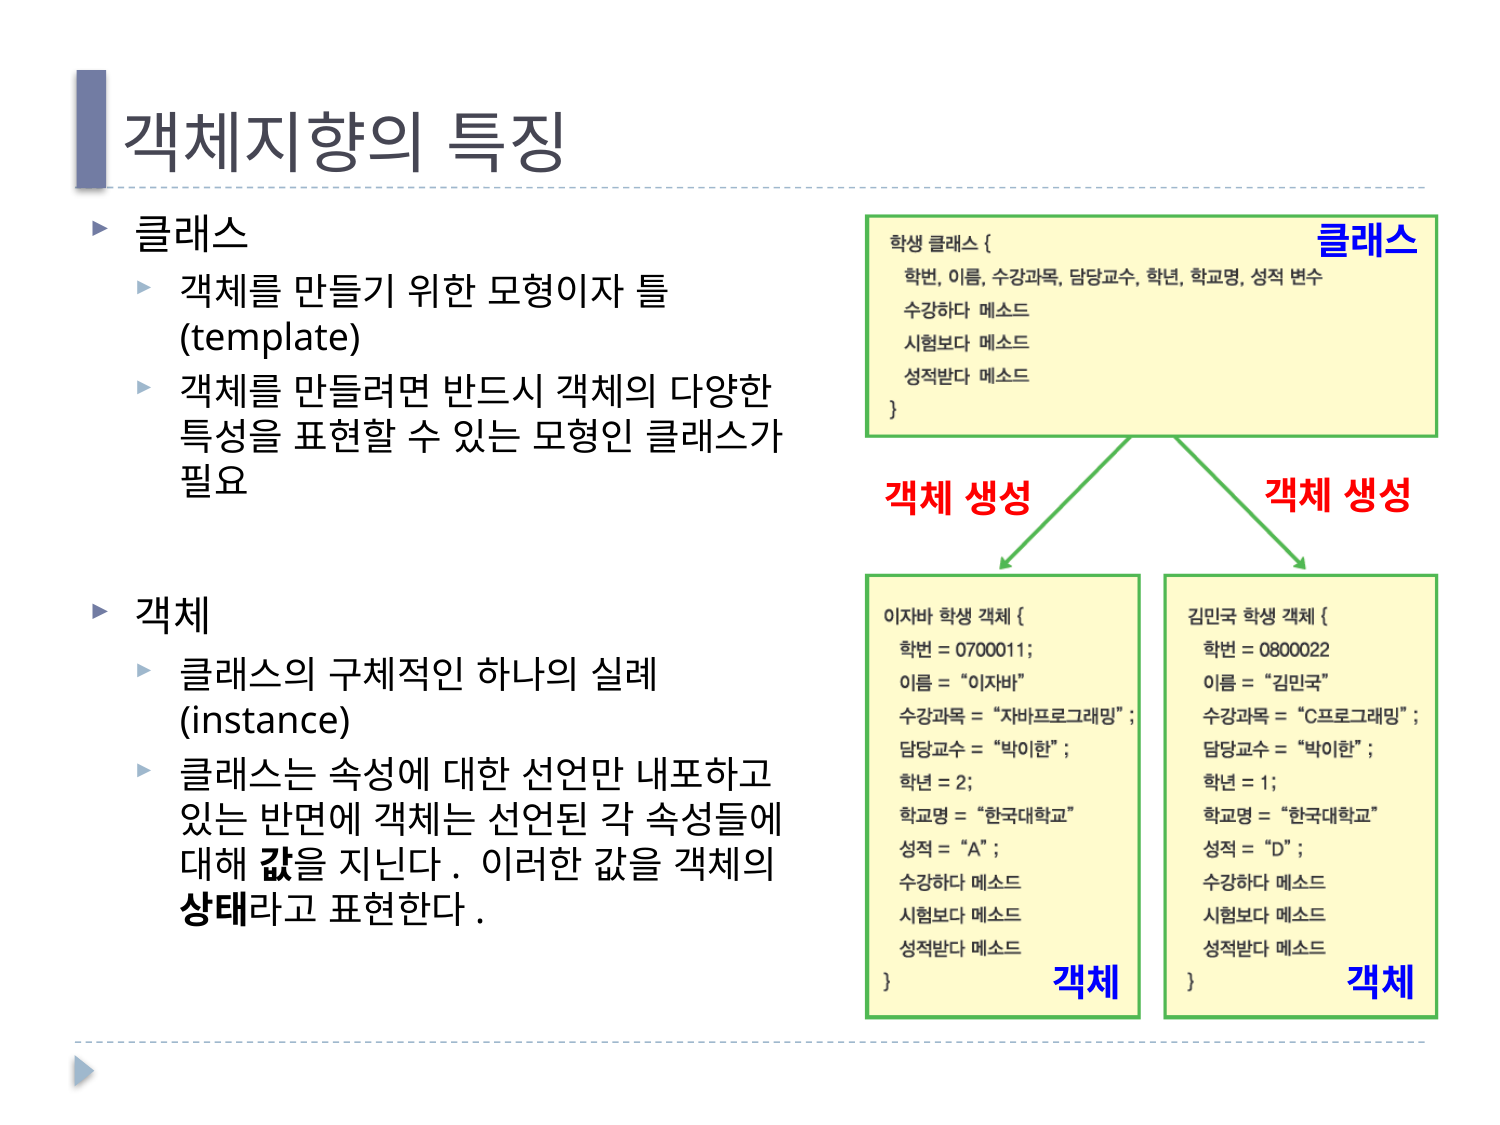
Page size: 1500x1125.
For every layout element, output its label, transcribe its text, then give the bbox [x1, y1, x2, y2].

list 클래스 객체를 만들기 위한 모형이자 틀(template) 객체를 만들려면 반드시 객체의 다양한 특성을 표현할 수 있는 모형인 클래스가 필요 객체 클래스의 구체적인 하나의 실례(instance) 클래스는 속성에 대한 선언만 내포하고 있는 반면에 객체는 선언된 각 속성들에 대해 값을 지닌다. 이러한 값을 객체의 상태라고 표현한다. [75, 200, 853, 1010]
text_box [852, 207, 1448, 1027]
title 객체지향의 특징 [106, 70, 1425, 189]
